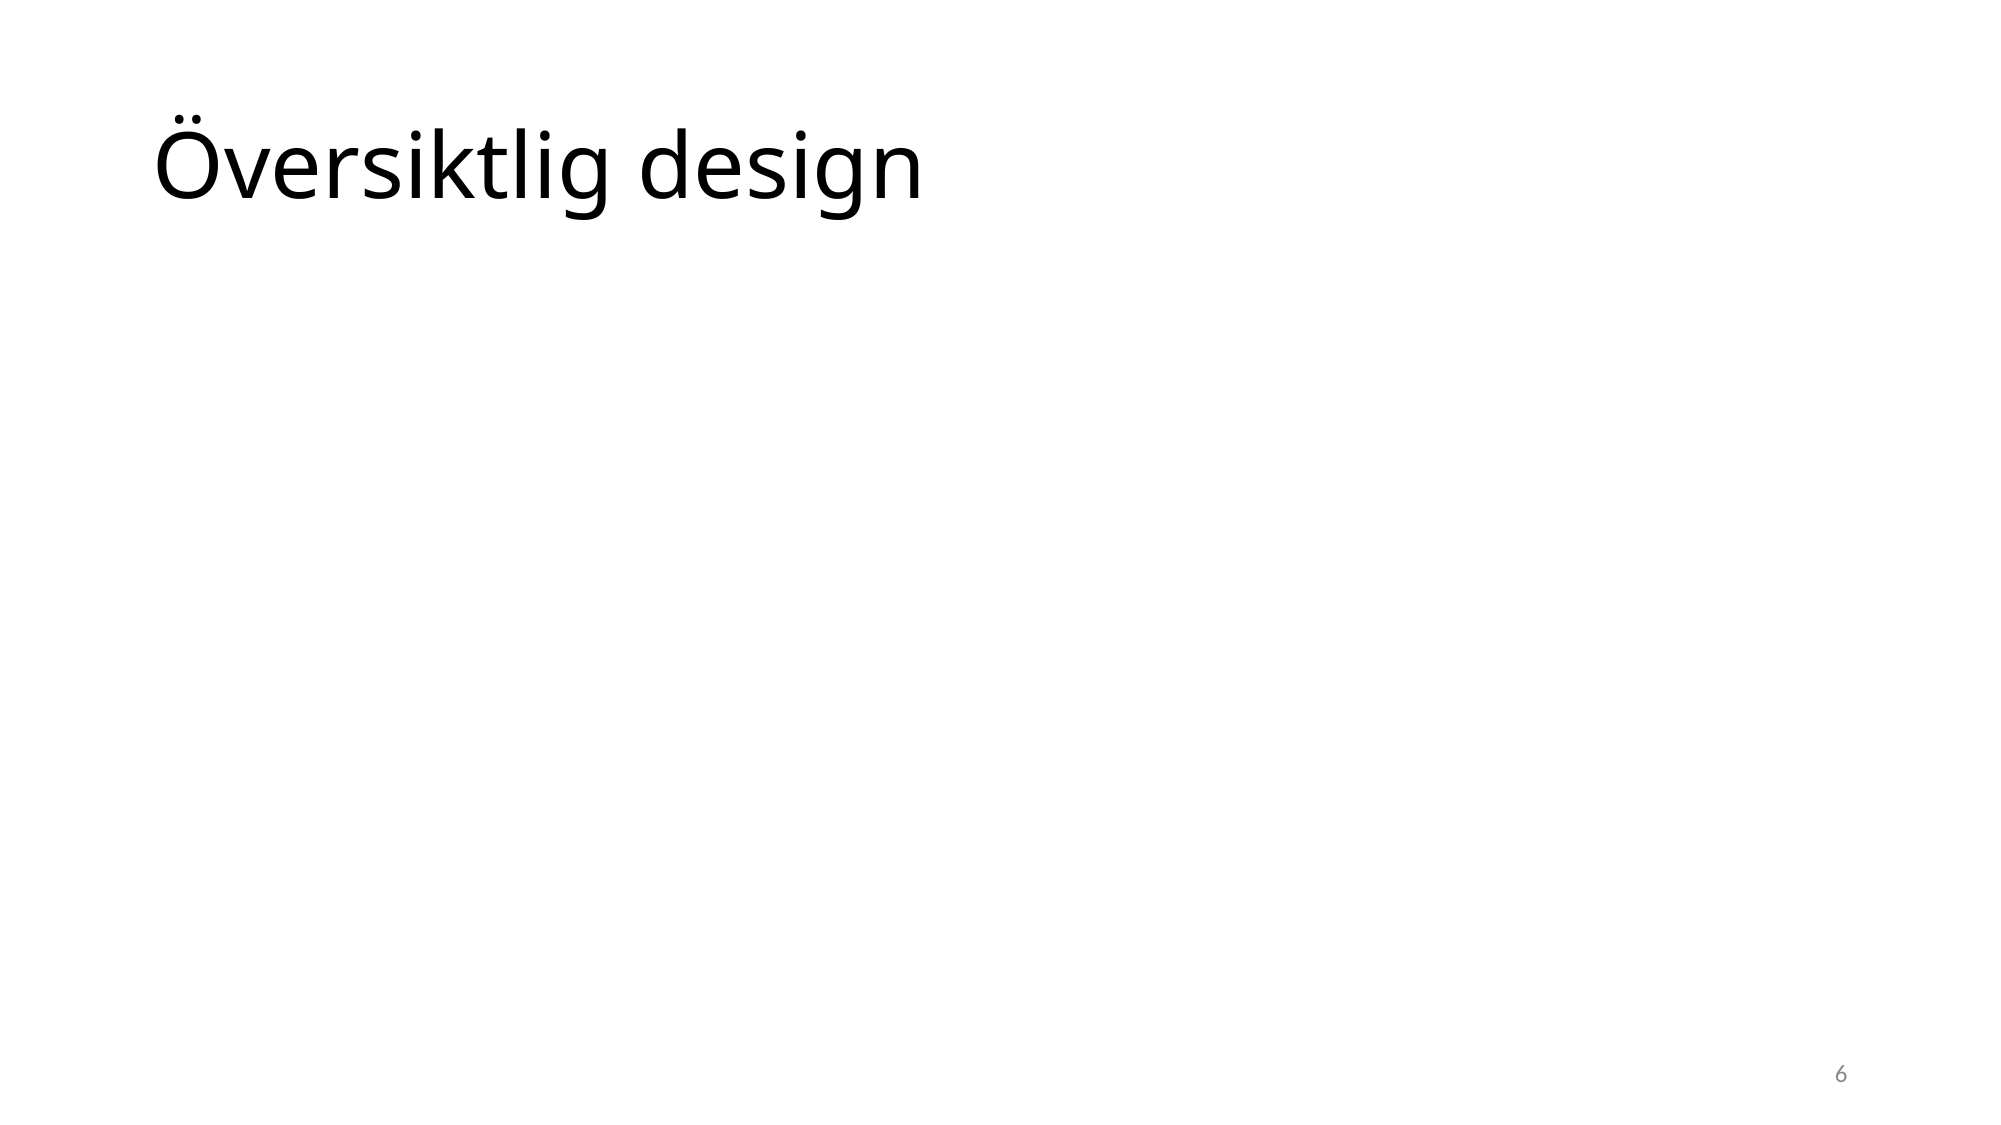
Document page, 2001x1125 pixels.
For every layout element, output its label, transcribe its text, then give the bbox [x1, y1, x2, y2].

slide_number 6 [1412, 1042, 1863, 1103]
title Översiktlig design [137, 59, 1863, 278]
